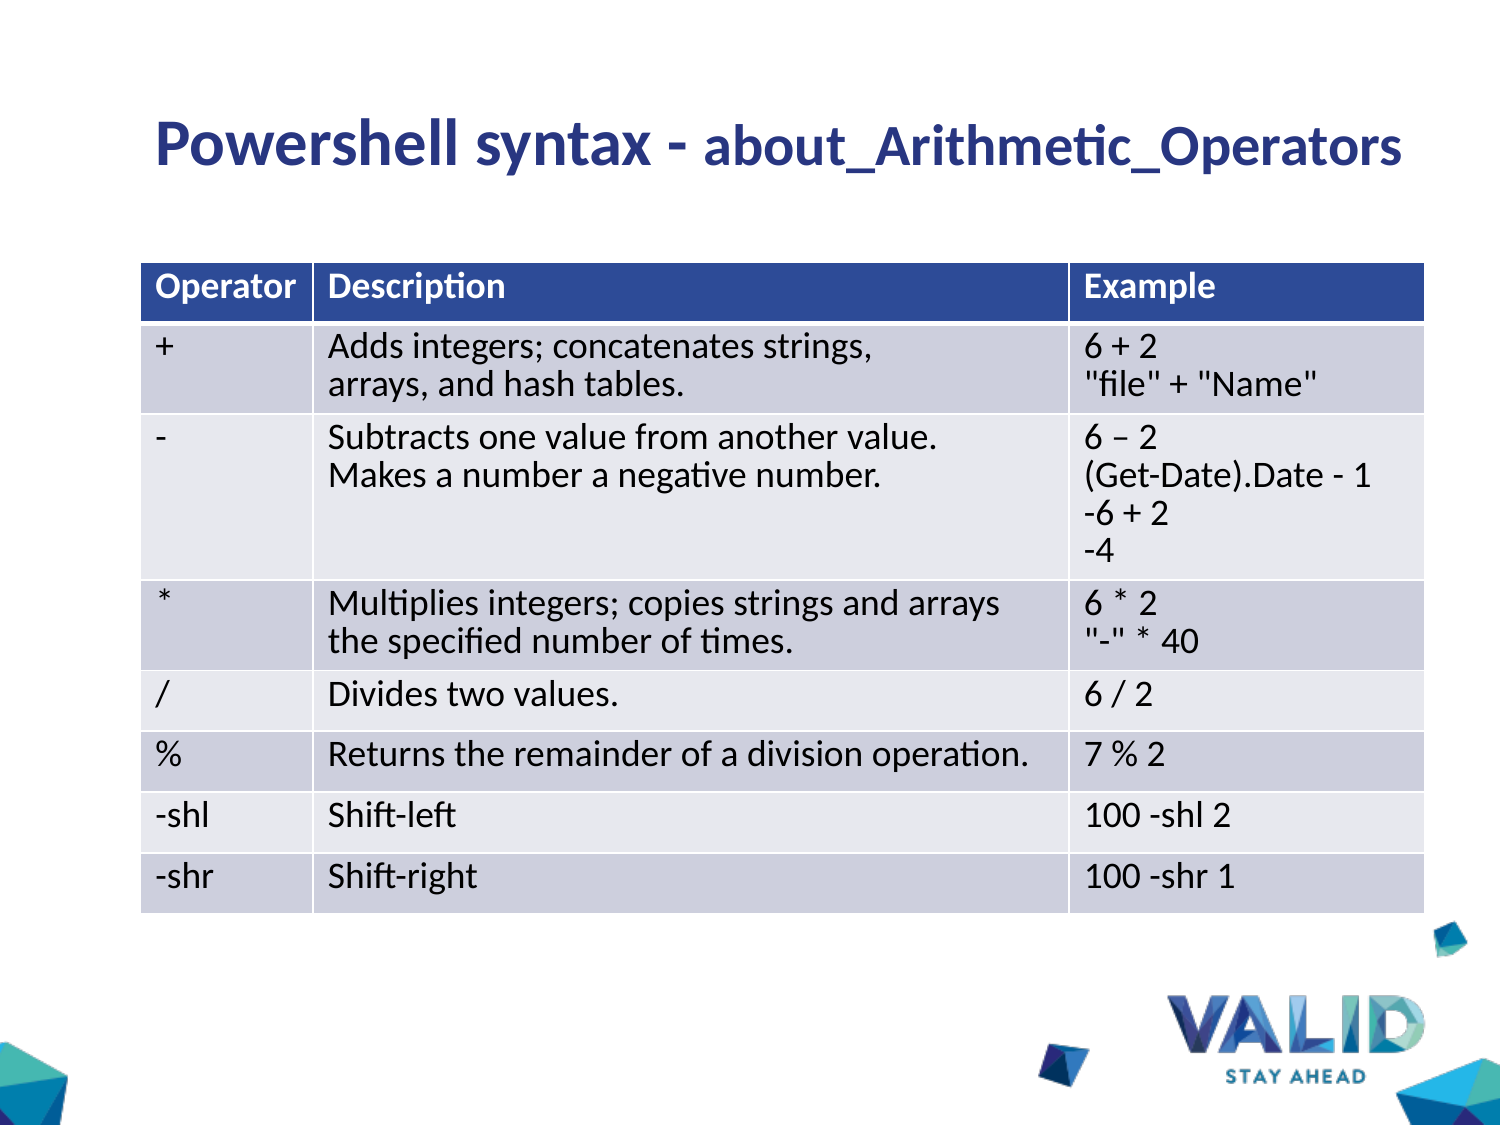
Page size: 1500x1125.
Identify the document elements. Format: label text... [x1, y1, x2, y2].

table_cell -shl [141, 793, 312, 852]
table_header Operator [141, 263, 312, 321]
table_cell Shift-right [314, 854, 1068, 913]
table_cell 6 * 2 "-" * 40 [1070, 581, 1424, 670]
table_cell -shr [141, 854, 312, 913]
table_cell 6 / 2 [1070, 671, 1424, 730]
table_cell * [141, 581, 312, 670]
table_cell / [141, 671, 312, 730]
table_cell - [141, 415, 312, 579]
picture [0, 11, 1500, 1125]
table_header Example [1070, 263, 1424, 321]
table_cell + [141, 326, 312, 413]
table_cell Adds integers; concatenates strings, arrays, and hash tables. [314, 326, 1068, 413]
picture [0, 1110, 14, 1125]
table_cell 6 + 2 "file" + "Name" [1070, 326, 1424, 413]
table_cell 7 % 2 [1070, 732, 1424, 791]
table_cell Shift-left [314, 793, 1068, 852]
table_cell % [141, 732, 312, 791]
table_cell Divides two values. [314, 671, 1068, 730]
table_cell 6 – 2 (Get-Date).Date - 1 -6 + 2 -4 [1070, 415, 1424, 579]
table_cell Returns the remainder of a division operation. [314, 732, 1068, 791]
title Powershell syntax - about_Arithmetic_Operators [140, 45, 1425, 233]
table_cell Subtracts one value from another value. Makes a number a negative number. [314, 415, 1068, 579]
table_cell 100 -shr 1 [1070, 854, 1424, 913]
table_cell Multiplies integers; copies strings and arrays the specified number of times. [314, 581, 1068, 670]
table_header Description [314, 263, 1068, 321]
table_cell 100 -shl 2 [1070, 793, 1424, 852]
